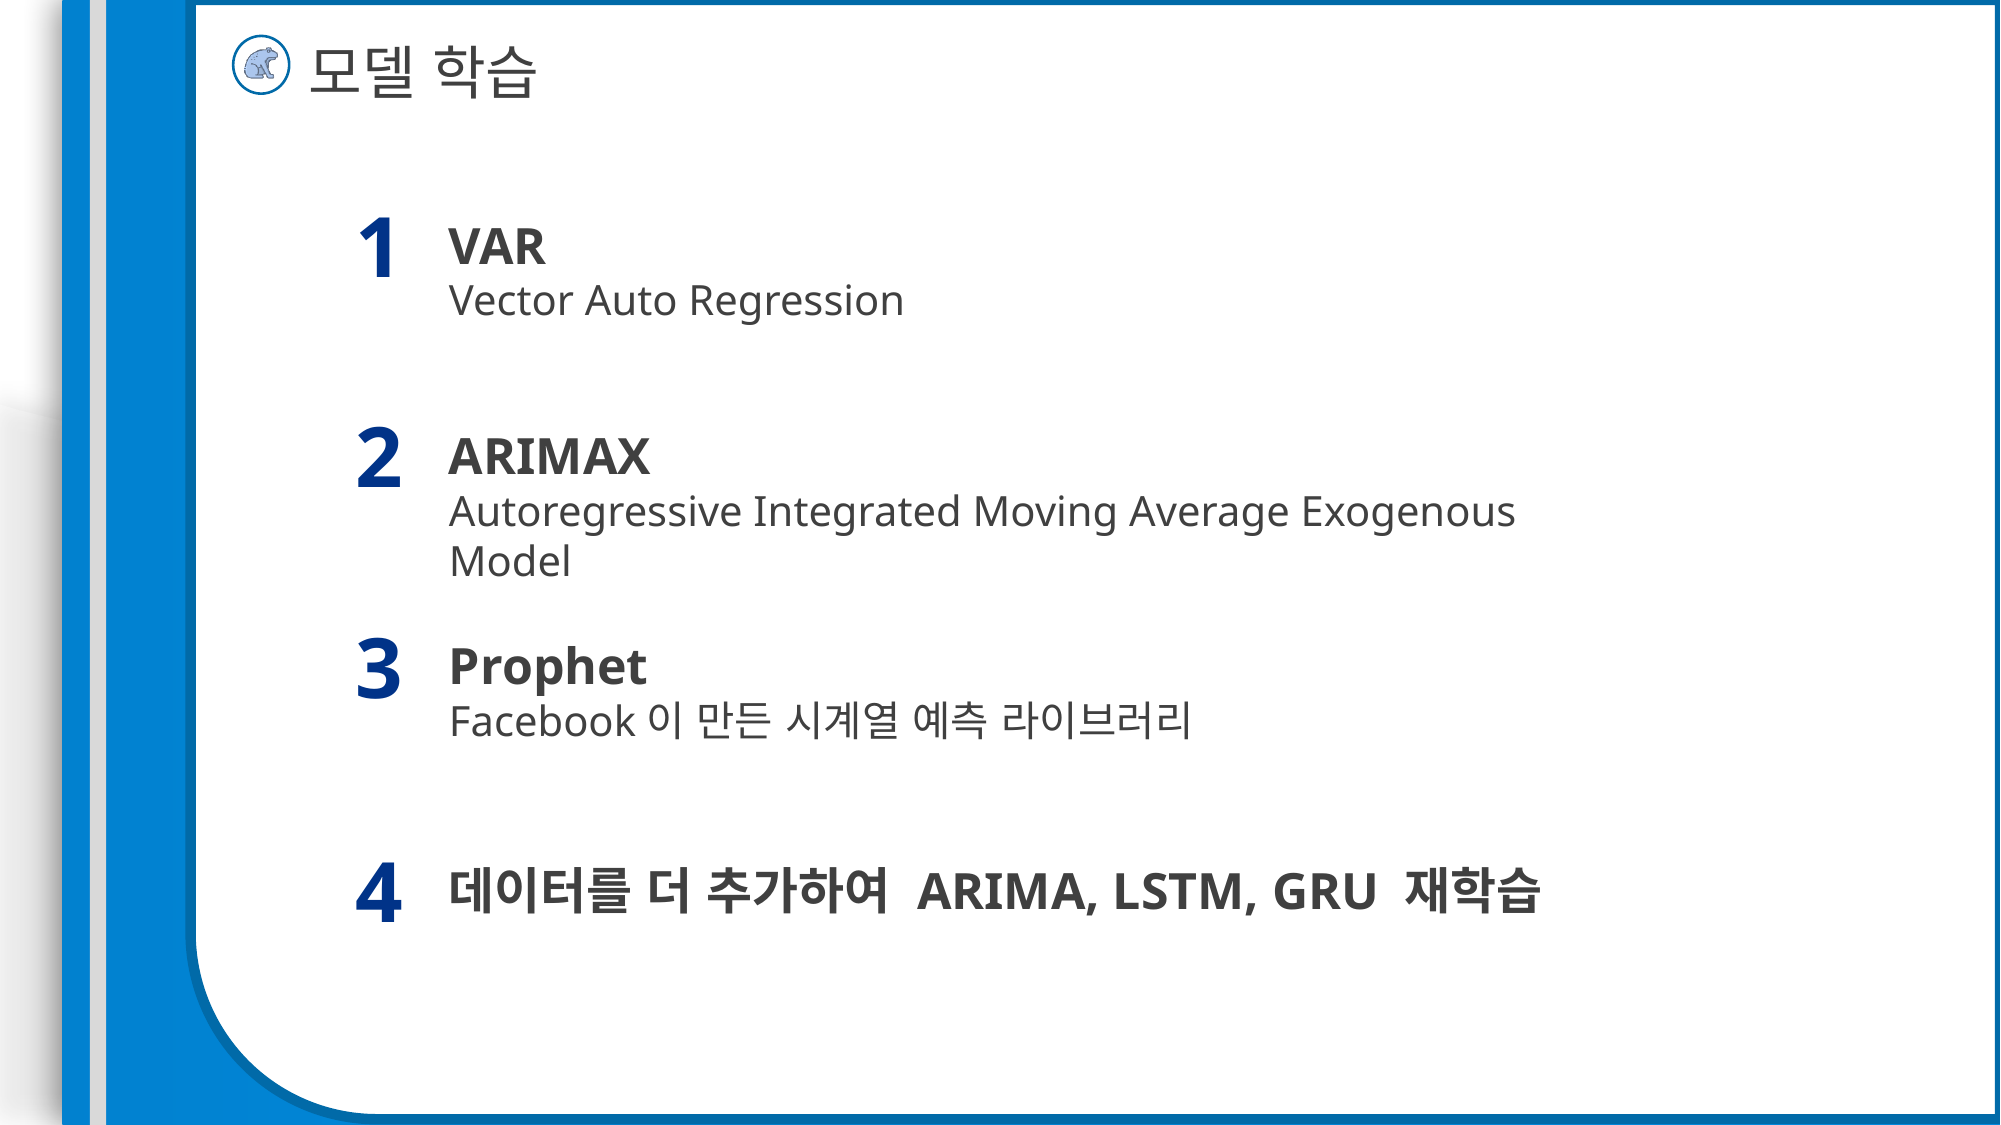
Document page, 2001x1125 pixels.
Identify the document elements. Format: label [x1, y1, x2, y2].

text_box [340, 186, 1142, 333]
text_box [340, 397, 1641, 544]
text_box [340, 831, 1641, 949]
text_box [340, 607, 1641, 754]
text_box [0, 0, 2000, 1125]
